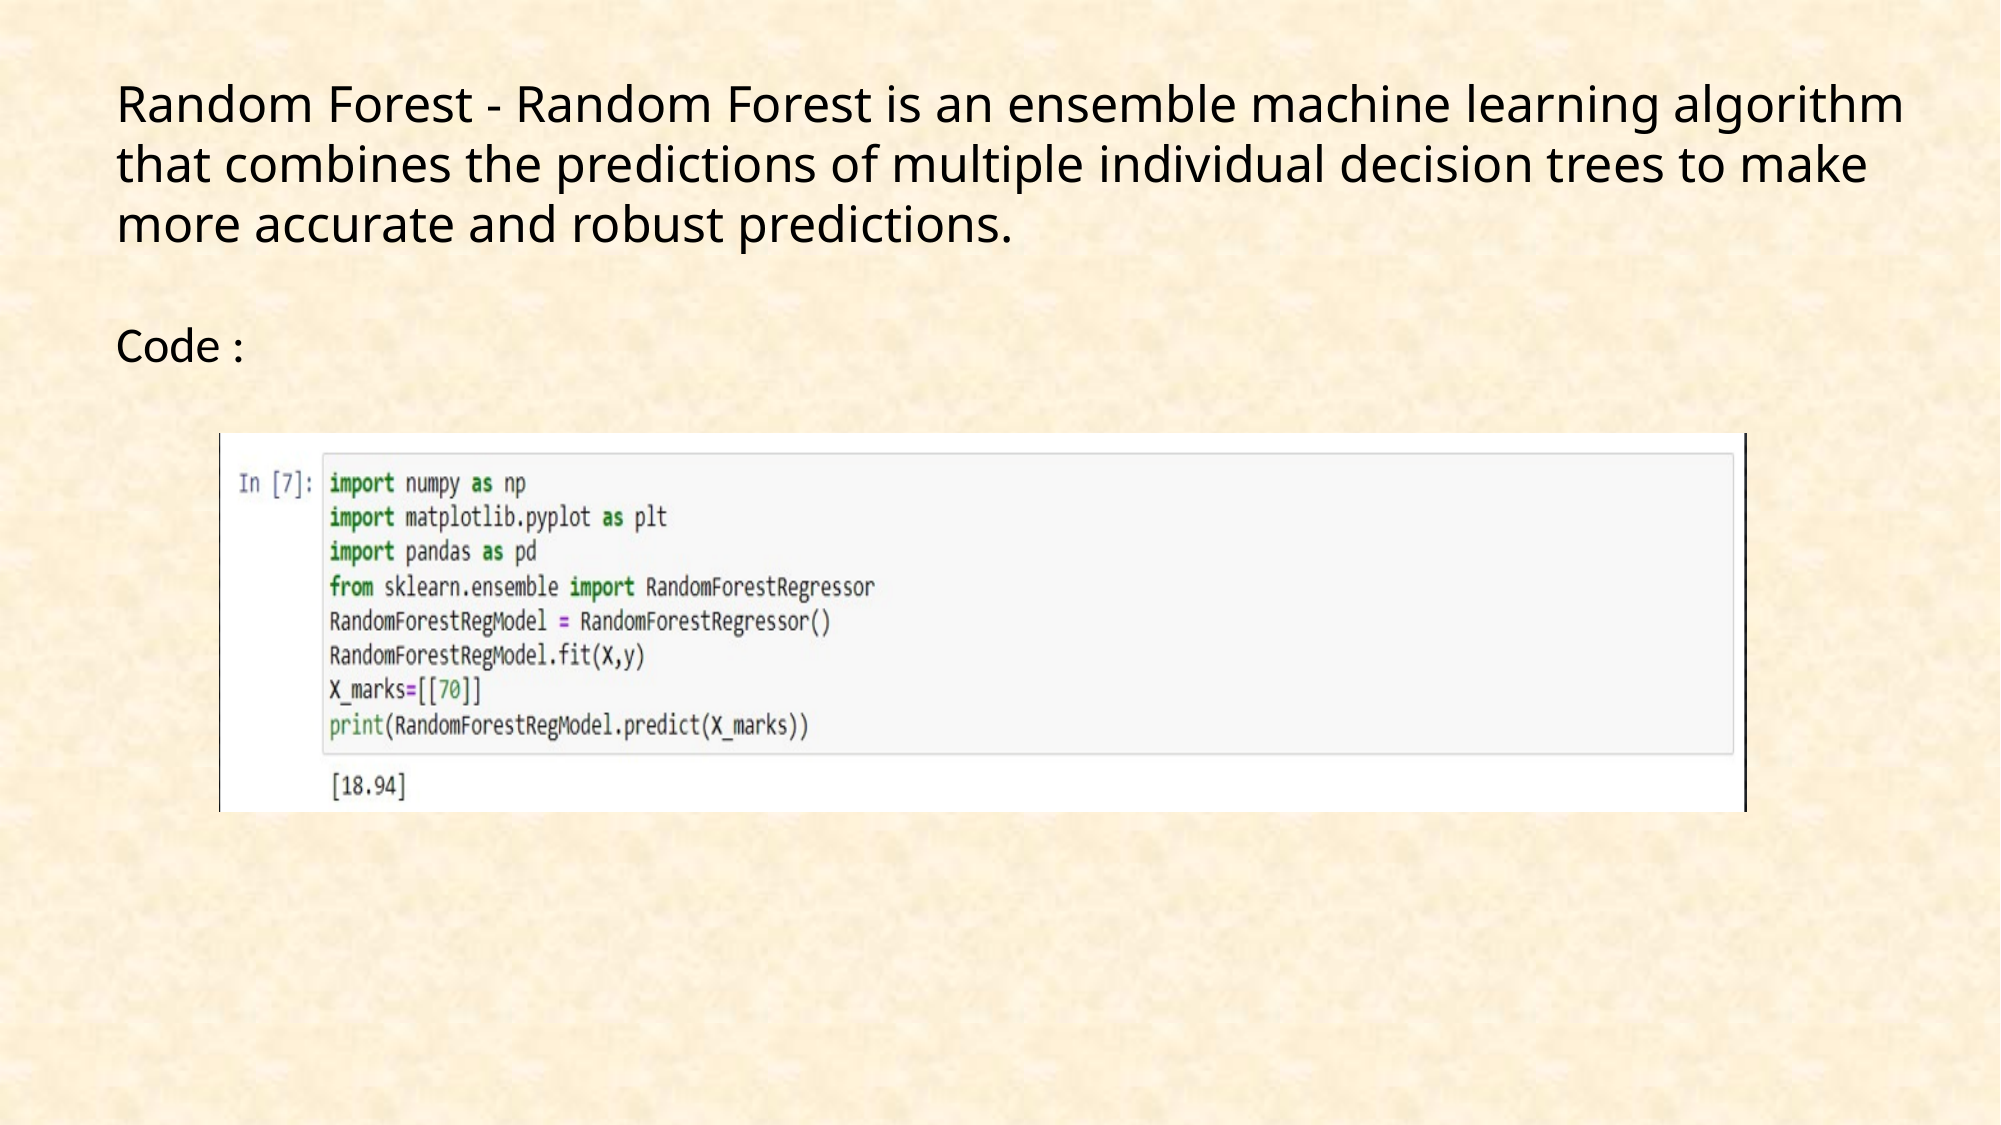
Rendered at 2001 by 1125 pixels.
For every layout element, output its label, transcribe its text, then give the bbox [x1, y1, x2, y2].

text_box Random Forest - Random Forest is an ensemble machine learning algorithm that combines the predictions of multiple individual decision trees to make more accurate and robust predictions. Code : [101, 64, 1960, 440]
picture [0, 0, 2001, 1125]
